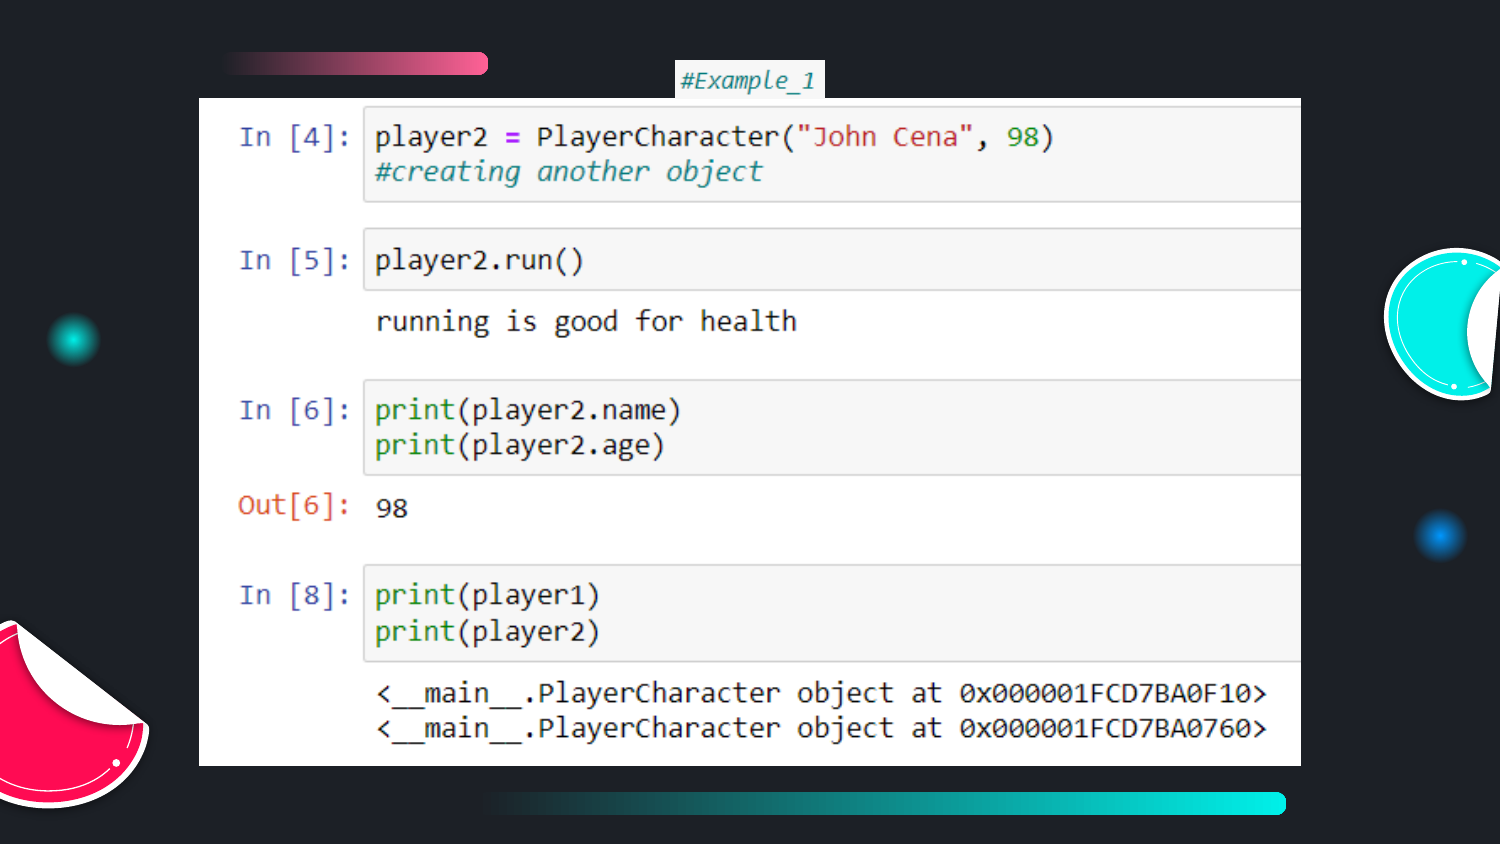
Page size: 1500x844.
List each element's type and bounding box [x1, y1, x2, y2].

picture [198, 60, 1302, 766]
